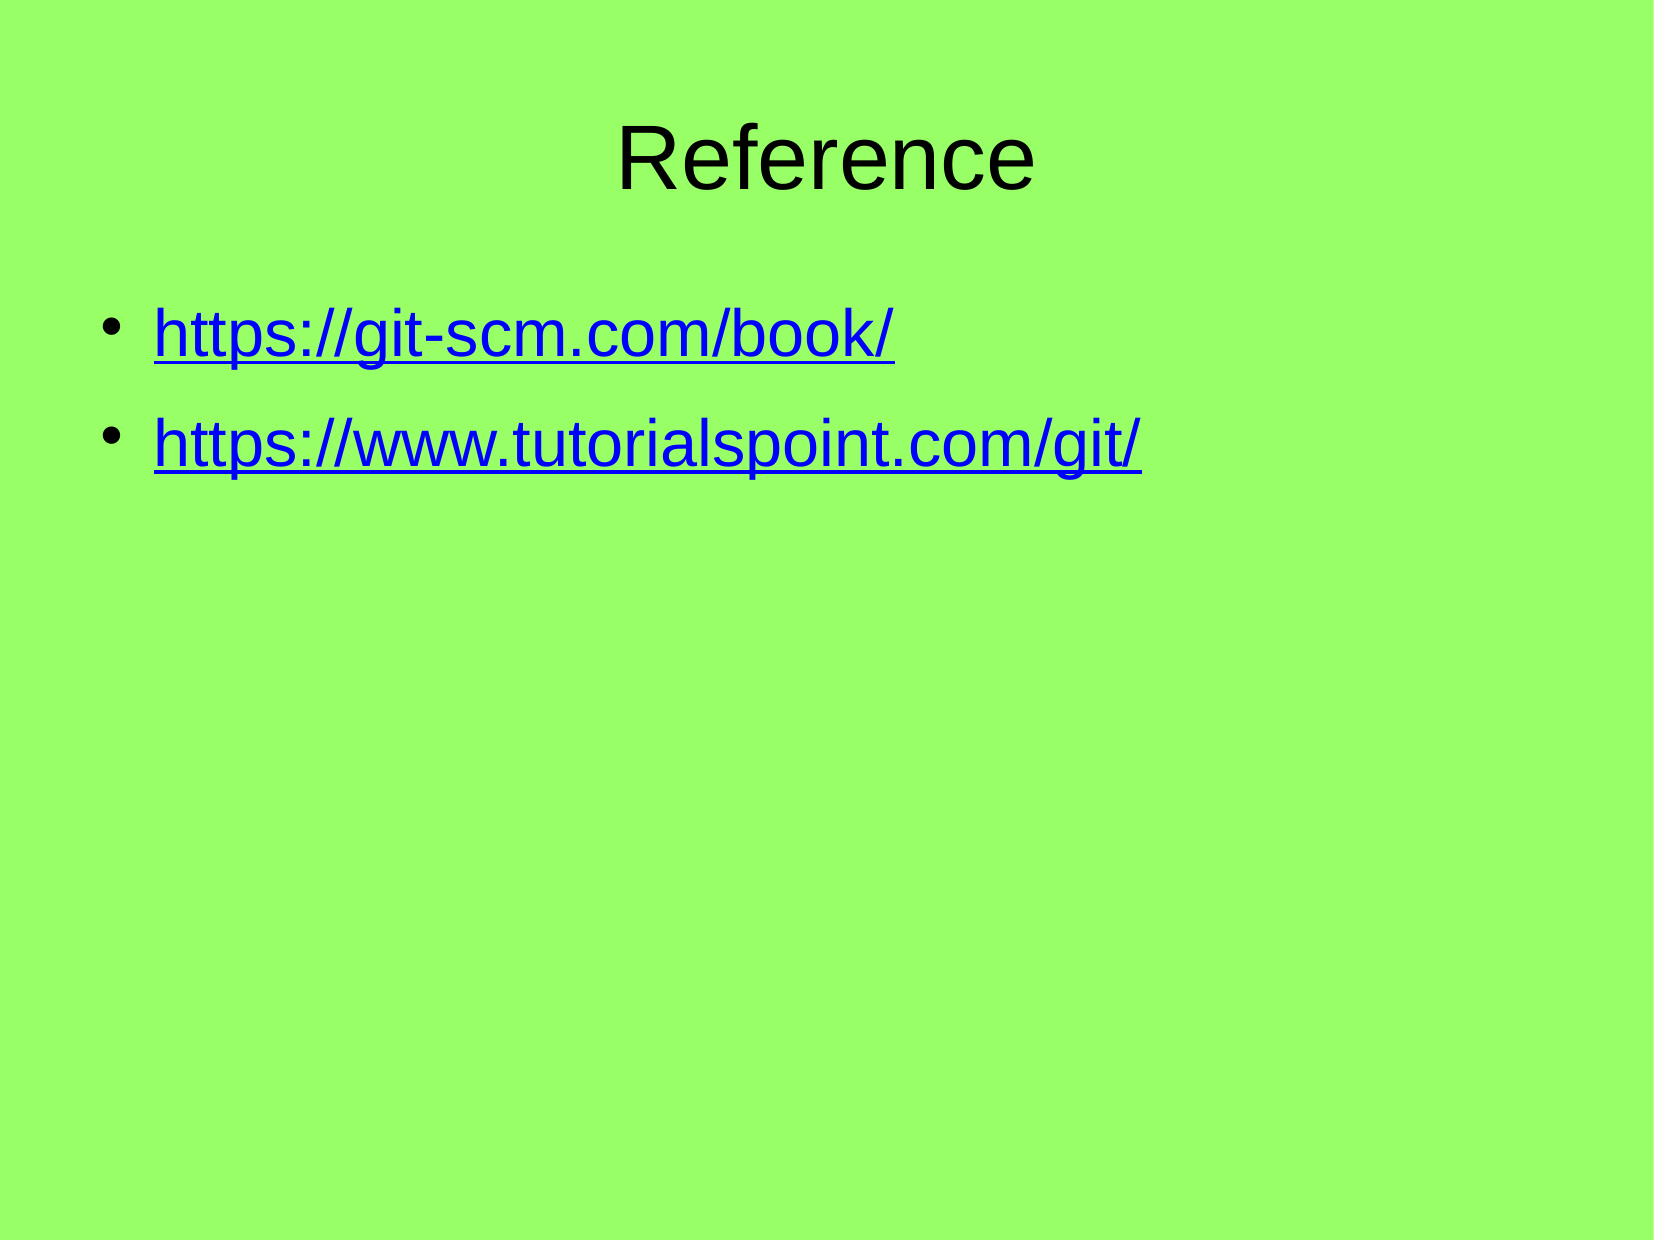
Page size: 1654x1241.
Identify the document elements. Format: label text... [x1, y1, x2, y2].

text_box https://git-scm.com/book/ https://www.tutorialspoint.com/git/ [82, 290, 1571, 1009]
text_box Reference [82, 49, 1571, 257]
